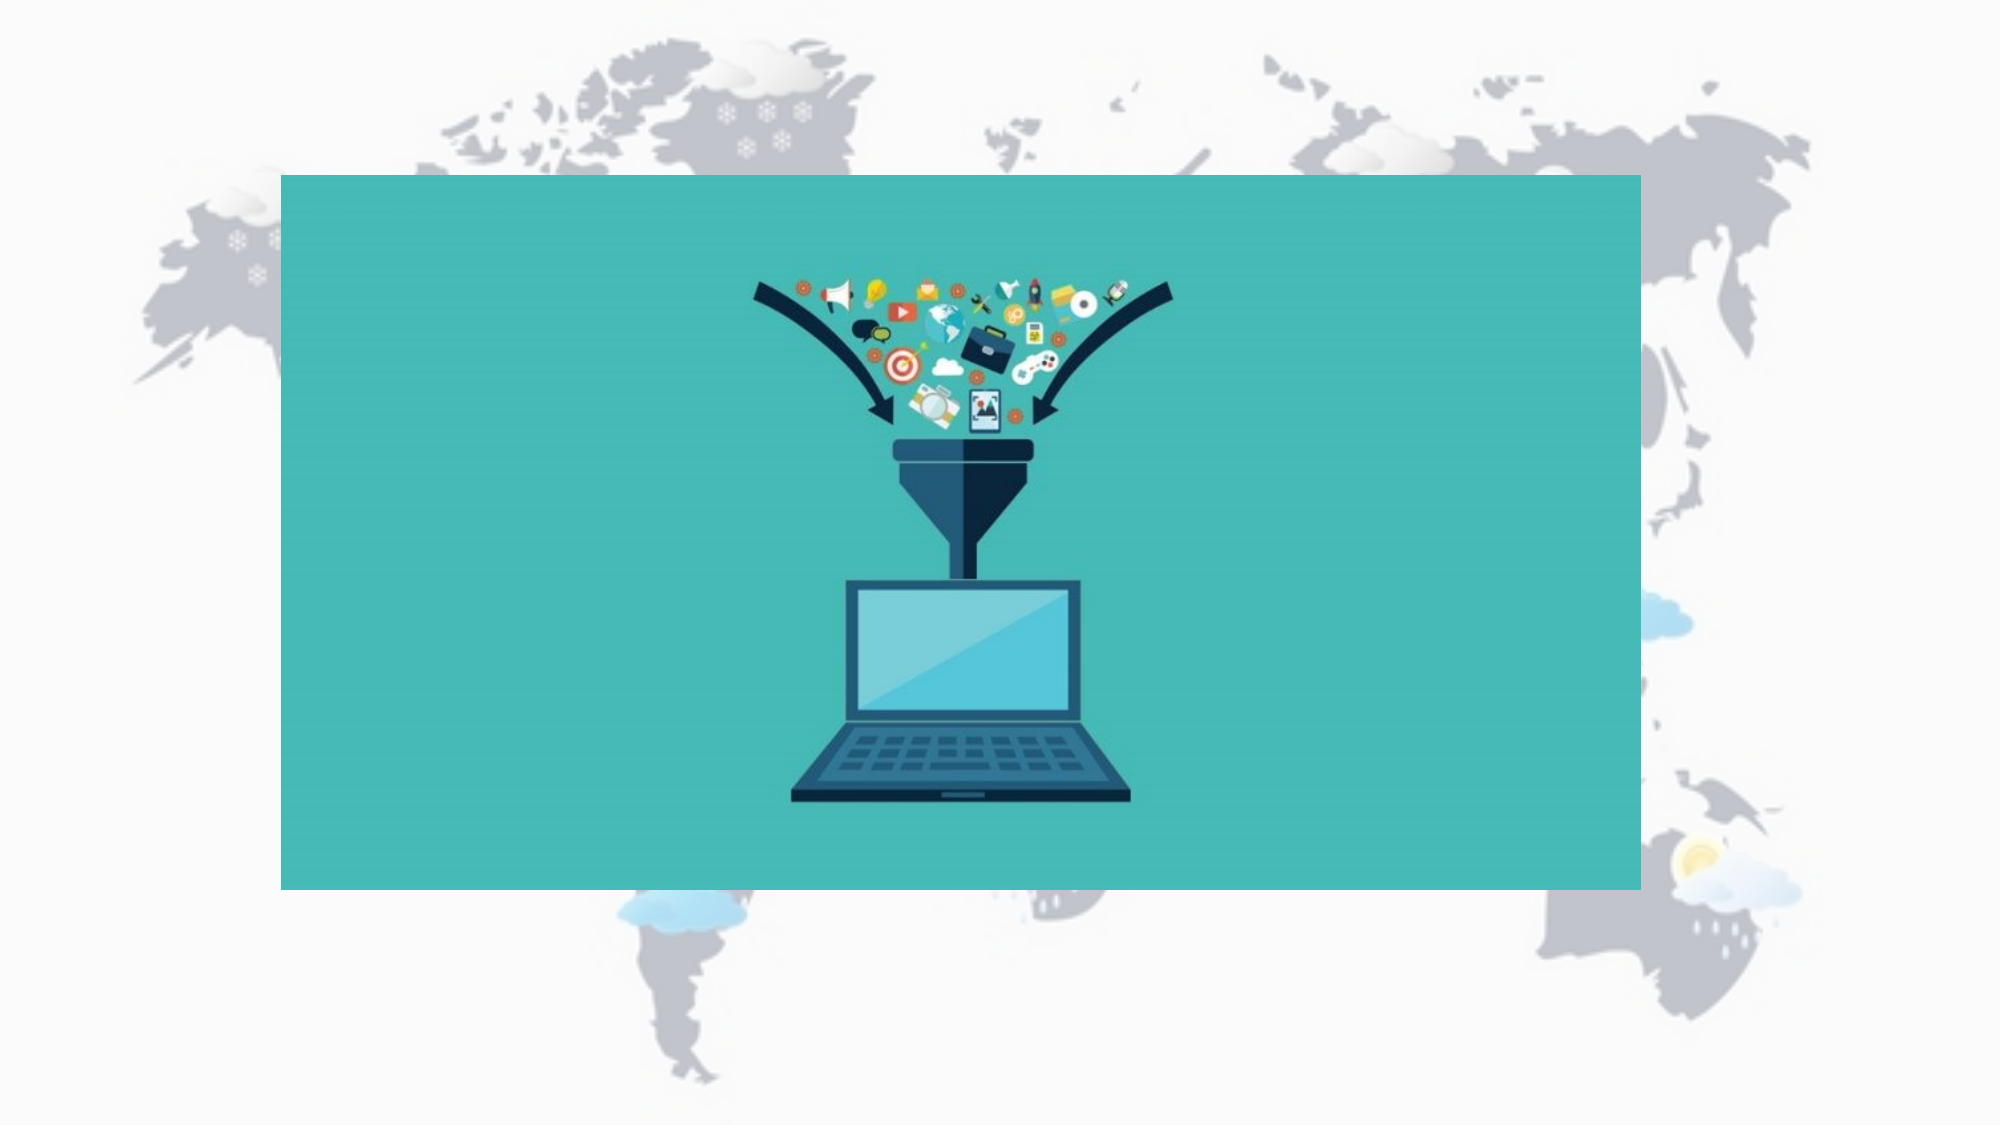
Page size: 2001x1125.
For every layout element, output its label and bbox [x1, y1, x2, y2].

list [281, 176, 1641, 890]
